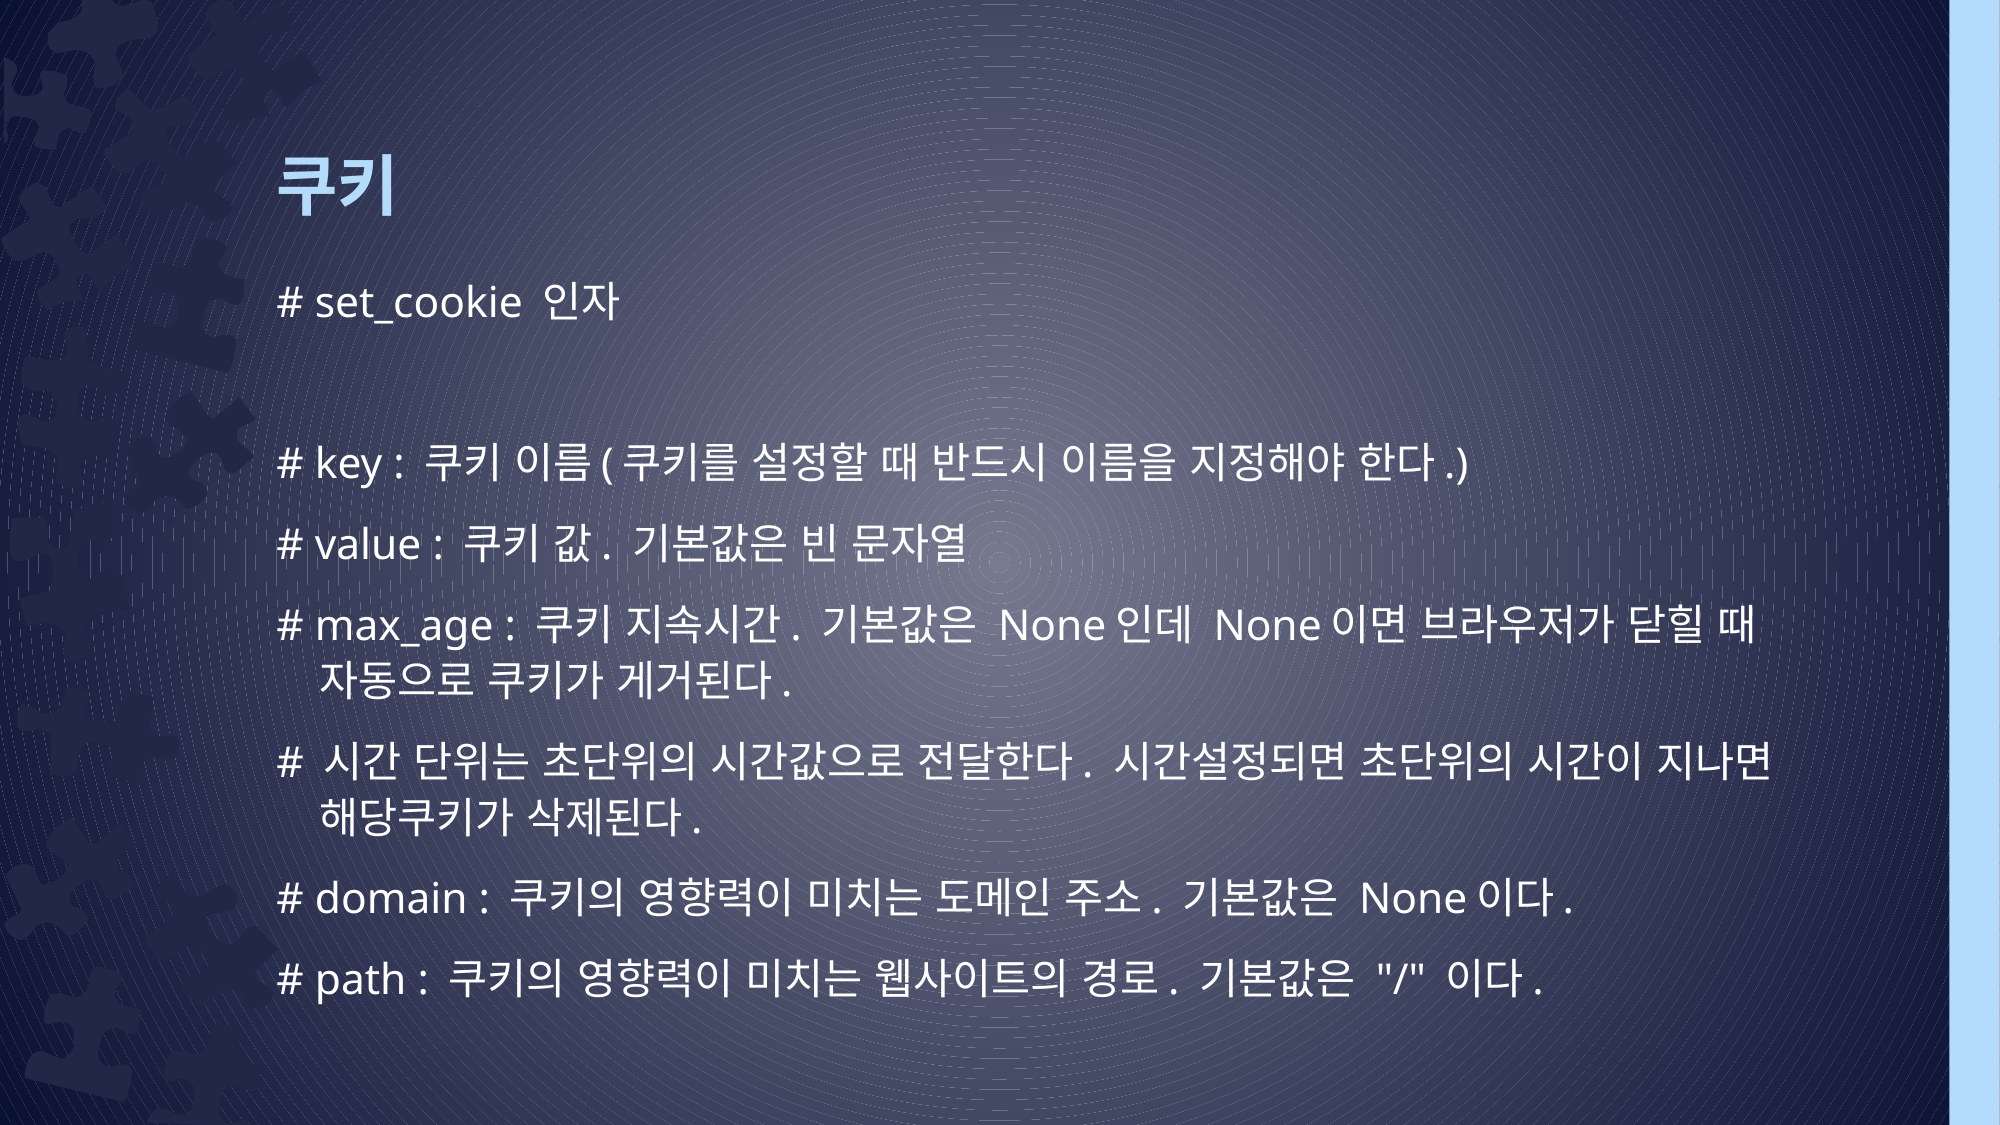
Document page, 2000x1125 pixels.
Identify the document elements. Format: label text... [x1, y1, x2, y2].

list # set_cookie 인자 # key : 쿠키 이름(쿠키를 설정할 때 반드시 이름을 지정해야 한다.) # value : 쿠키 값. 기본값은 빈 문자열 # max_age : 쿠키 지속시간. 기본값은 None인데 None이면 브라우저가 닫힐 때 자동으로 쿠키가 게거된다. # 시간 단위는 초단위의 시간값으로 전달한다. 시간설정되면 초단위의 시간이 지나면 해당쿠키가 삭제된다. # domain : 쿠키의 영향력이 미치는 도메인 주소. 기본값은 None이다. # path : 쿠키의 영향력이 미치는 웹사이트의 경로. 기본값은 "/" 이다. [261, 262, 1867, 1013]
title 쿠키 [261, 29, 1867, 233]
